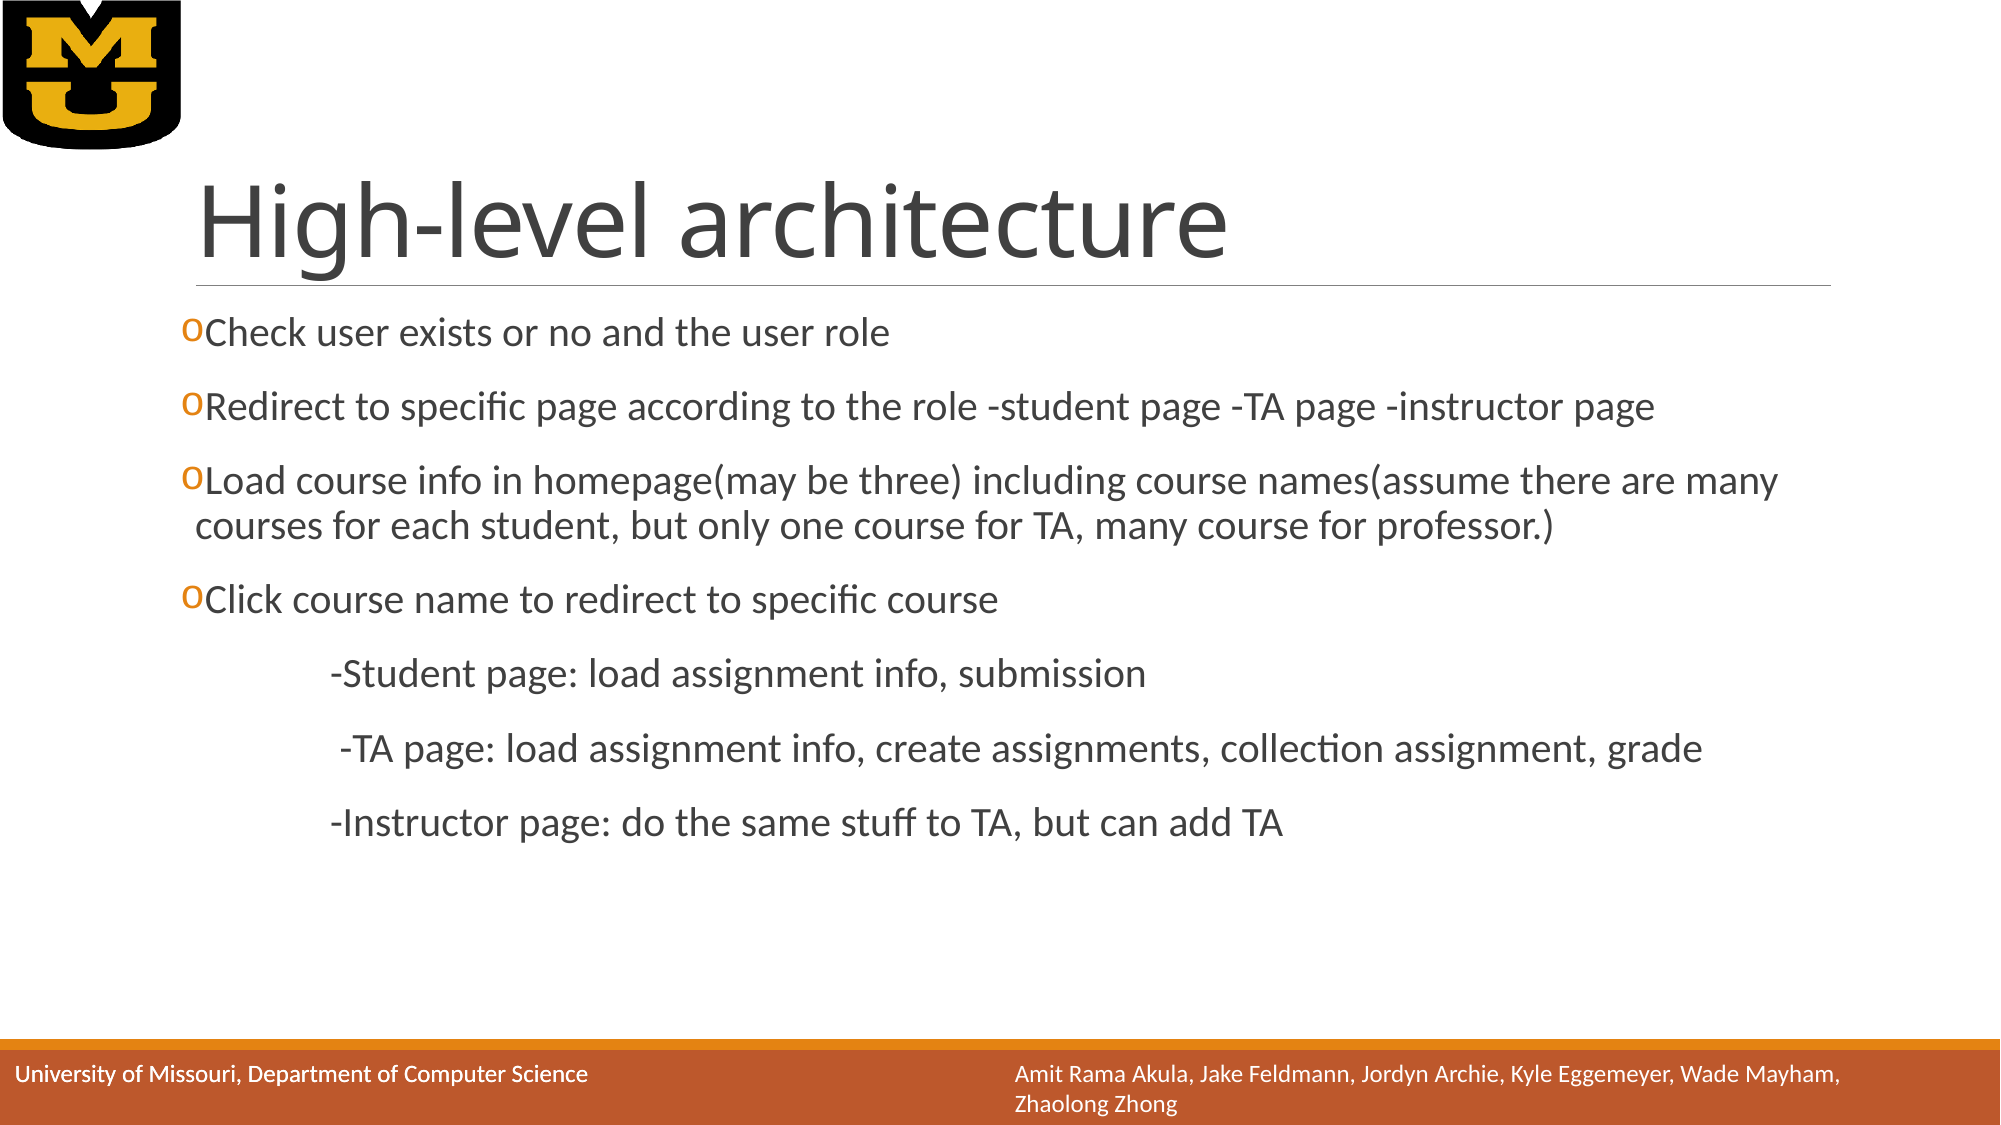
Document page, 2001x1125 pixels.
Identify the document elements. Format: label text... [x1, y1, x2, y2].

picture [0, 0, 182, 150]
list Check user exists or no and the user role Redirect to specific page according to the role -student page -TA page -instructor page Load course info in homepage(may be three) including course names(assume there are many courses for each student, but only one course for TA, many course for professor.) Click course name to redirect to specific course -Student page: load assignment info, submission -TA page: load assignment info, create assignments, collection assignment, grade -Instructor page: do the same stuff to TA, but can add TA [180, 302, 1830, 956]
title High-level architecture [180, 47, 1830, 285]
